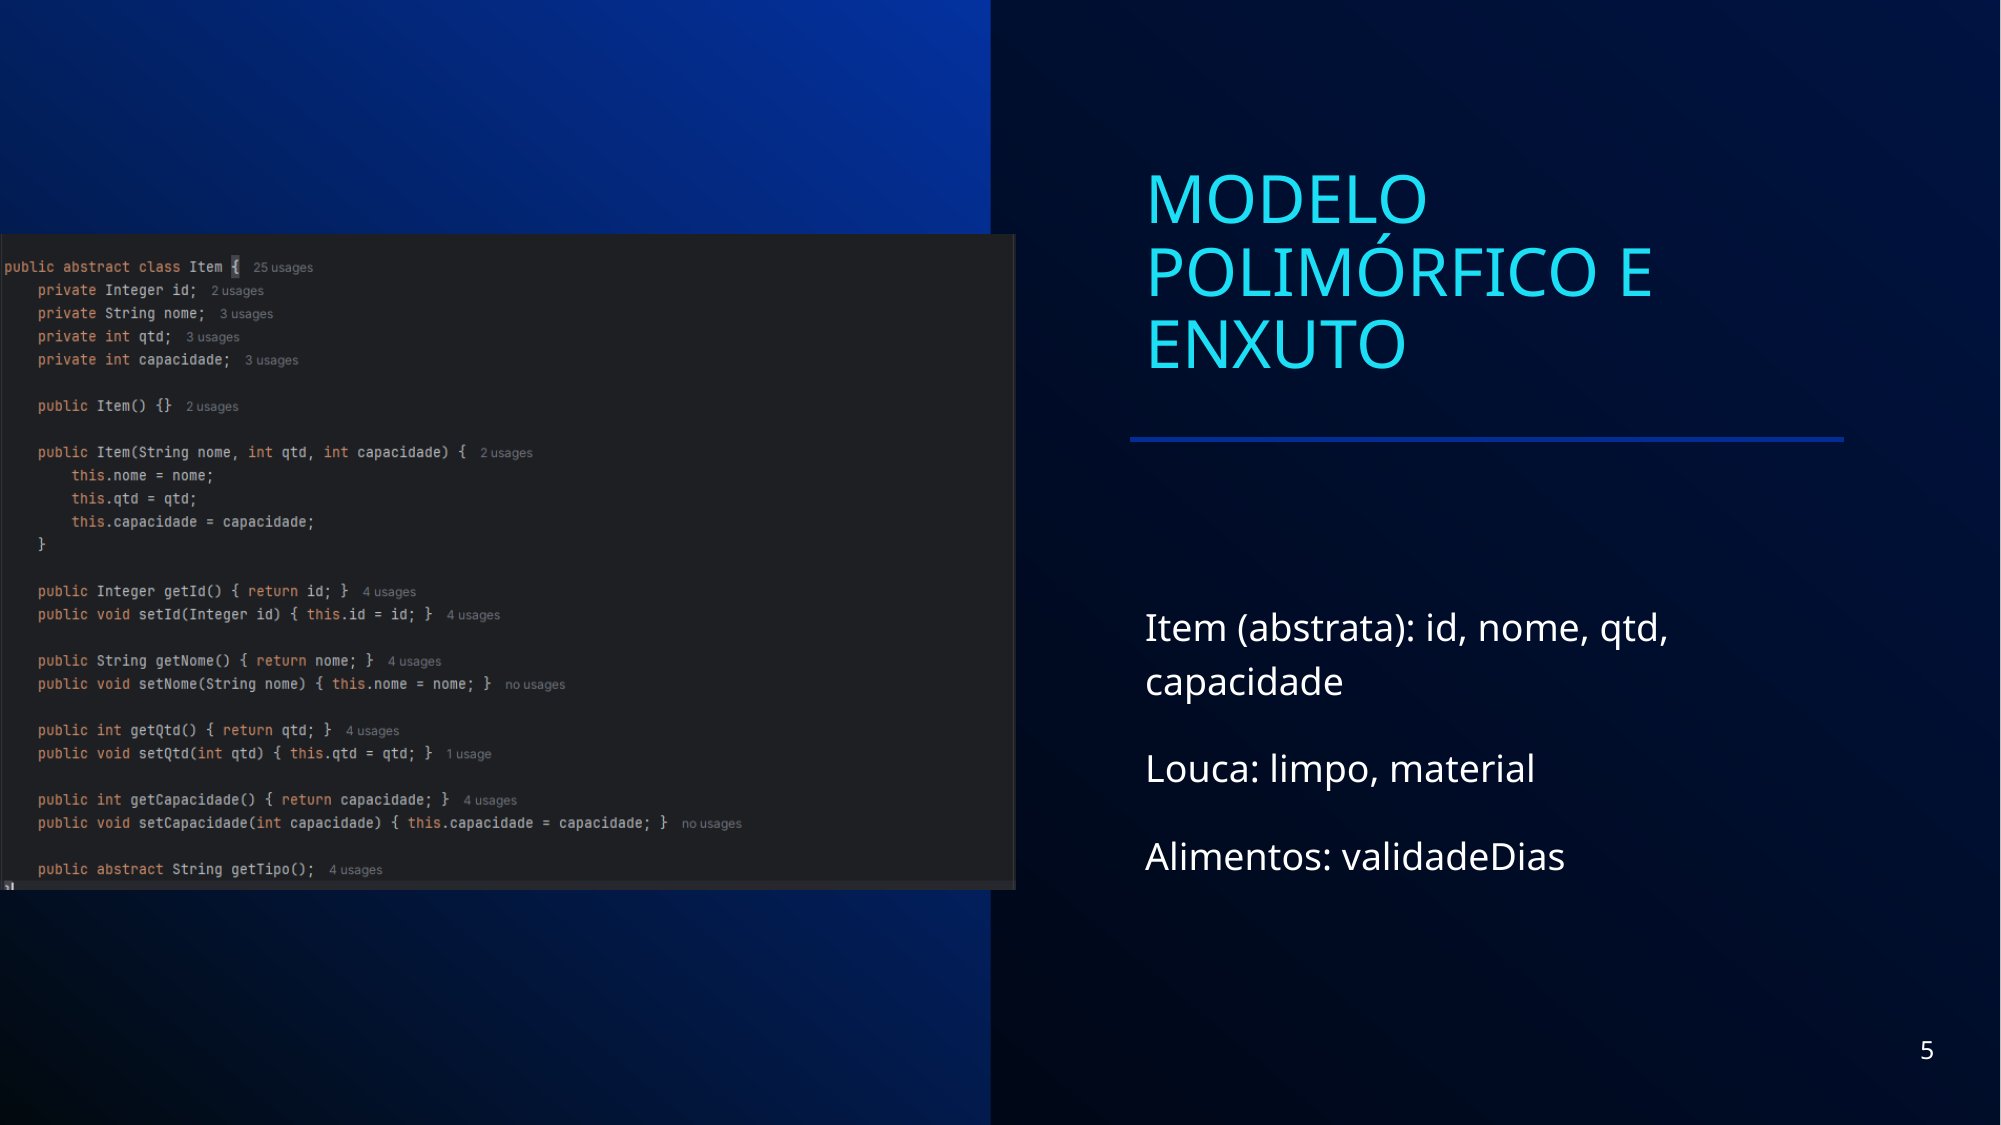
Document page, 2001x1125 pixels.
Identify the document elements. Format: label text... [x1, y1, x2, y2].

title Modelo polimórfico e enxuto [1130, 28, 1845, 390]
slide_number 5 [1499, 1021, 1950, 1082]
text_box Item (abstrata): id, nome, qtd, capacidade Louca: limpo, material Alimentos: validadeDias [1130, 509, 1848, 1005]
picture [0, 234, 1016, 890]
